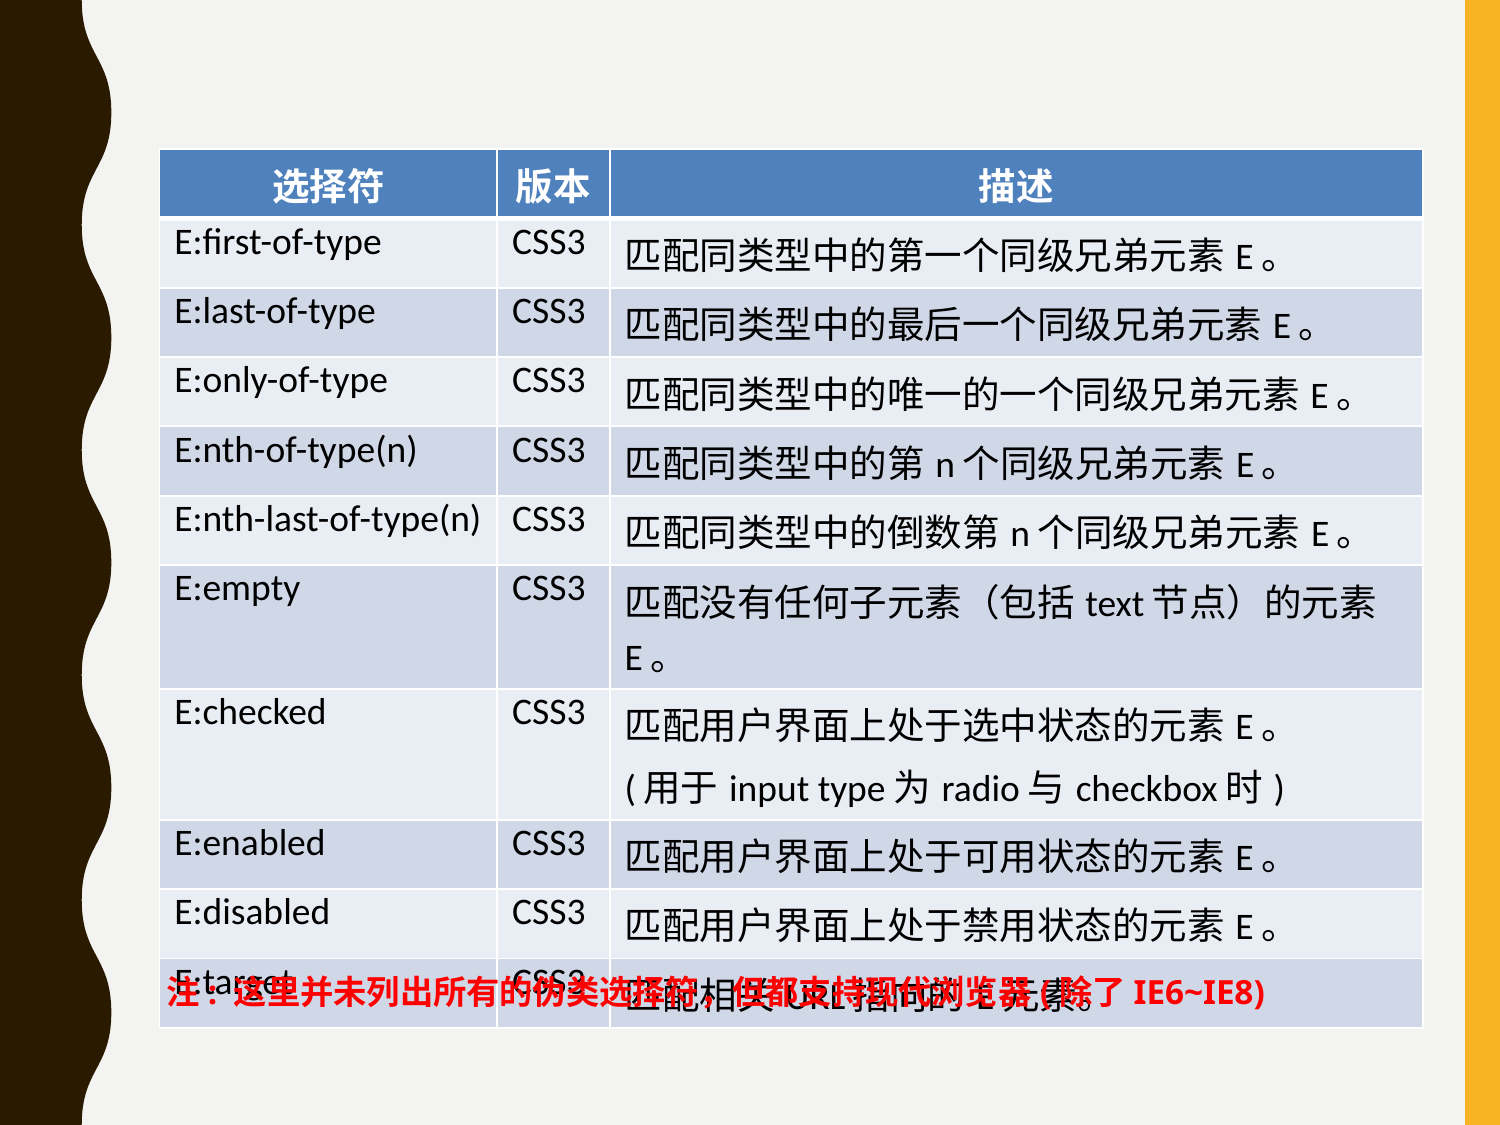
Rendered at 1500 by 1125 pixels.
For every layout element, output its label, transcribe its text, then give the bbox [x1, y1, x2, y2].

table_cell CSS3 [498, 690, 609, 819]
table_cell CSS3 [498, 1019, 609, 1027]
table_cell E:first-of-type [160, 221, 496, 287]
table_cell 匹配用户界面上处于可用状态的元素E。 [611, 821, 1422, 888]
table_cell 匹配用户界面上处于禁用状态的元素E。 [611, 890, 1422, 958]
table_cell 匹配同类型中的第一个同级兄弟元素E。 [611, 221, 1422, 287]
table_cell CSS3 [498, 821, 609, 888]
table_cell 匹配相关URL指向的E元素。 [611, 959, 1422, 963]
table_cell E:last-of-type [160, 289, 496, 356]
table_cell CSS3 [498, 959, 609, 963]
text_box 注: 这里并未列出所有的伪类选择符，但都支持现代浏览器(除了IE6~IE8) [151, 963, 1500, 1019]
table_cell 匹配相关URL指向的E元素。 [611, 1019, 1422, 1027]
table_cell E:target [160, 959, 496, 963]
table_cell E:only-of-type [160, 358, 496, 425]
table_cell CSS3 [498, 427, 609, 495]
table_cell CSS3 [498, 289, 609, 356]
table_cell E:disabled [160, 890, 496, 958]
table_cell E:nth-last-of-type(n) [160, 497, 496, 564]
table_cell 匹配同类型中的唯一的一个同级兄弟元素E。 [611, 358, 1422, 425]
table_cell CSS3 [498, 221, 609, 287]
table_cell CSS3 [498, 890, 609, 958]
table_header 描述 [611, 150, 1422, 216]
table_header 选择符 [160, 150, 496, 216]
table_cell 匹配同类型中的倒数第n个同级兄弟元素E。 [611, 497, 1422, 564]
table_cell E:checked [160, 690, 496, 819]
table_cell 匹配同类型中的第n个同级兄弟元素E。 [611, 427, 1422, 495]
table_cell 匹配同类型中的最后一个同级兄弟元素E。 [611, 289, 1422, 356]
table_cell CSS3 [498, 566, 609, 688]
table_cell CSS3 [498, 497, 609, 564]
table_cell E:target [160, 1019, 496, 1027]
table_cell E:enabled [160, 821, 496, 888]
table_header 版本 [498, 150, 609, 216]
table_cell CSS3 [498, 358, 609, 425]
table_cell 匹配没有任何子元素（包括text节点）的元素E。 [611, 566, 1422, 688]
table_cell E:empty [160, 566, 496, 688]
table_cell E:nth-of-type(n) [160, 427, 496, 495]
table_cell 匹配用户界面上处于选中状态的元素E。 (用于input type为radio与checkbox时) [611, 690, 1422, 819]
